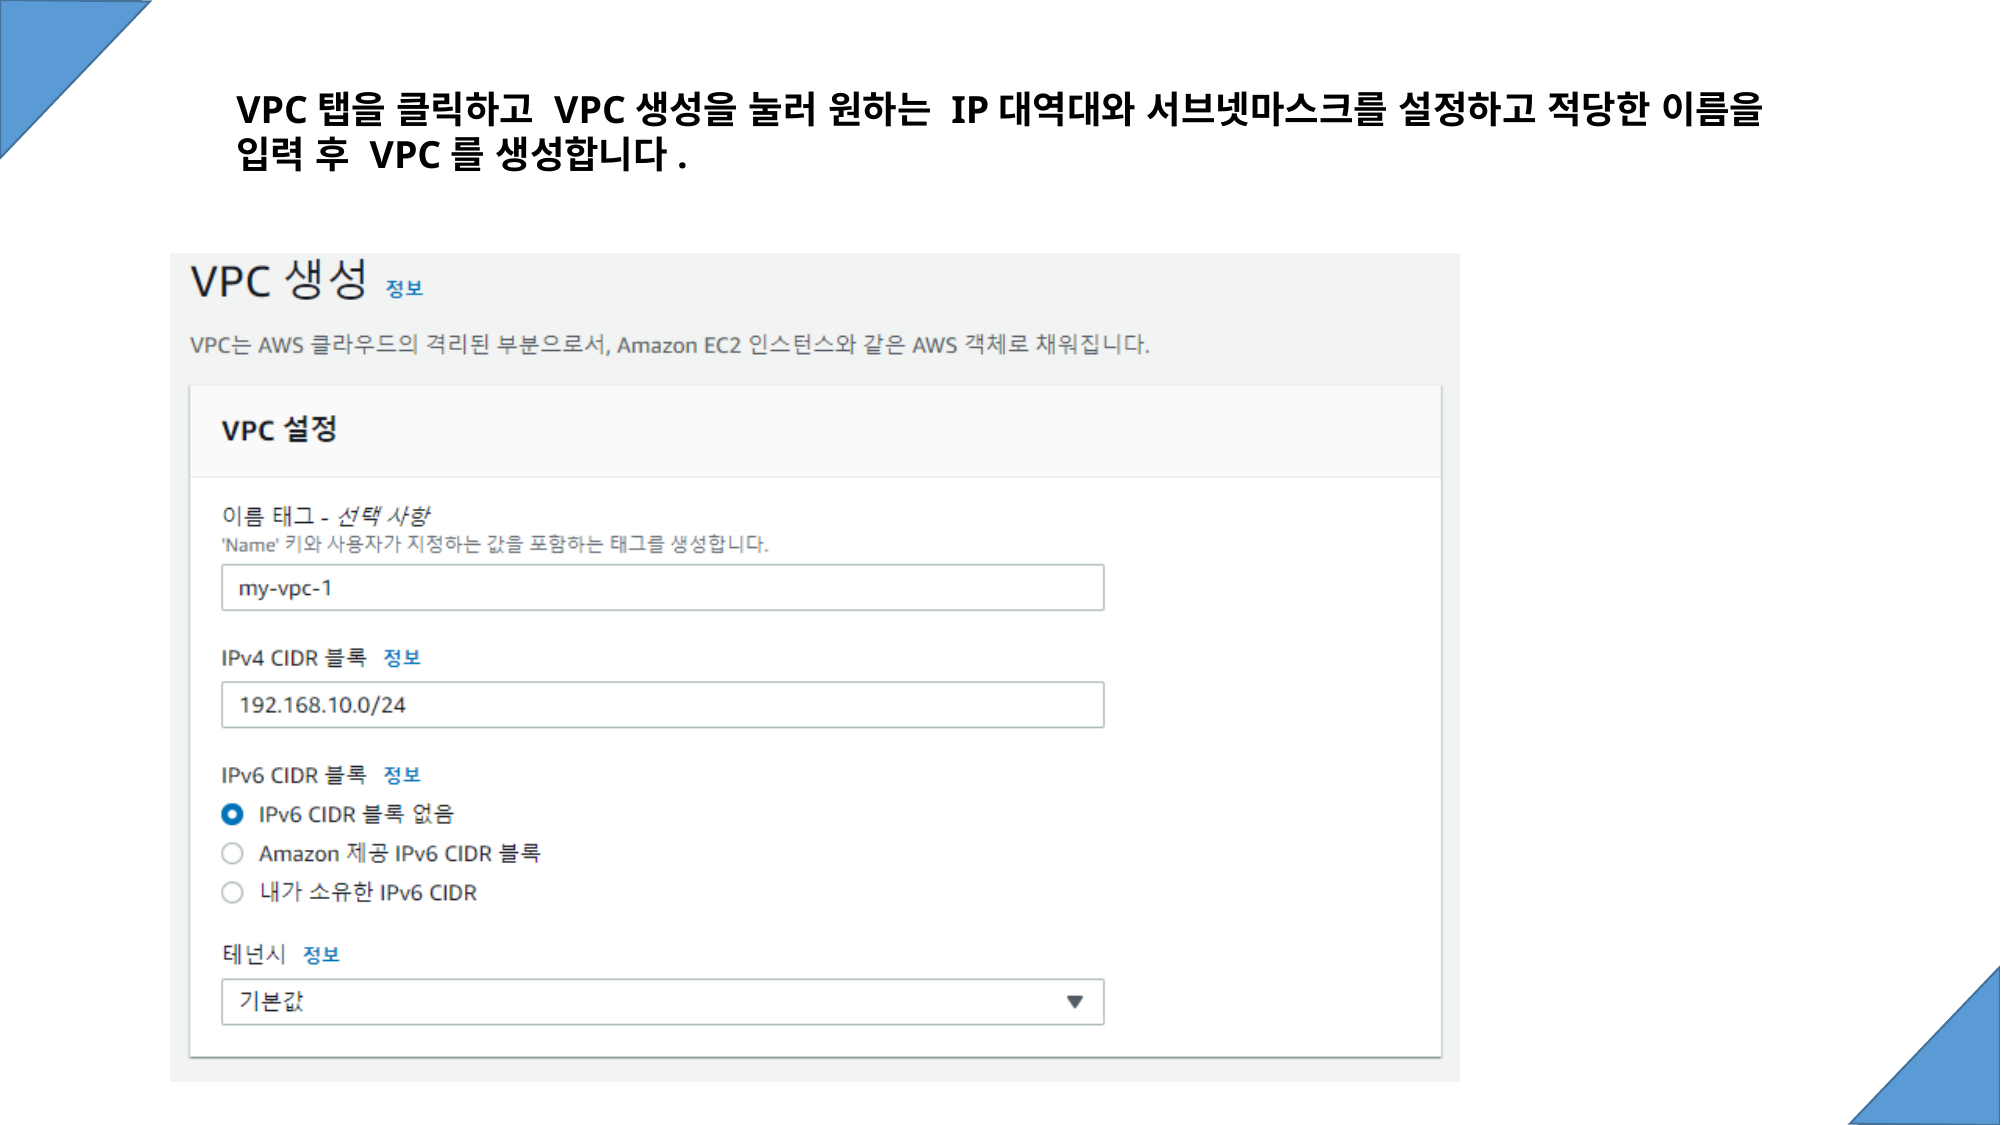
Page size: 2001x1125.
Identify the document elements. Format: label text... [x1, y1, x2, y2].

text_box [1847, 965, 2000, 1125]
picture [170, 253, 1460, 1082]
text_box [0, 0, 153, 160]
text_box VPC탭을 클릭하고 VPC생성을 눌러 원하는 IP대역대와 서브넷마스크를 설정하고 적당한 이름을 입력 후 VPC를 생성합니다. [221, 79, 1791, 184]
